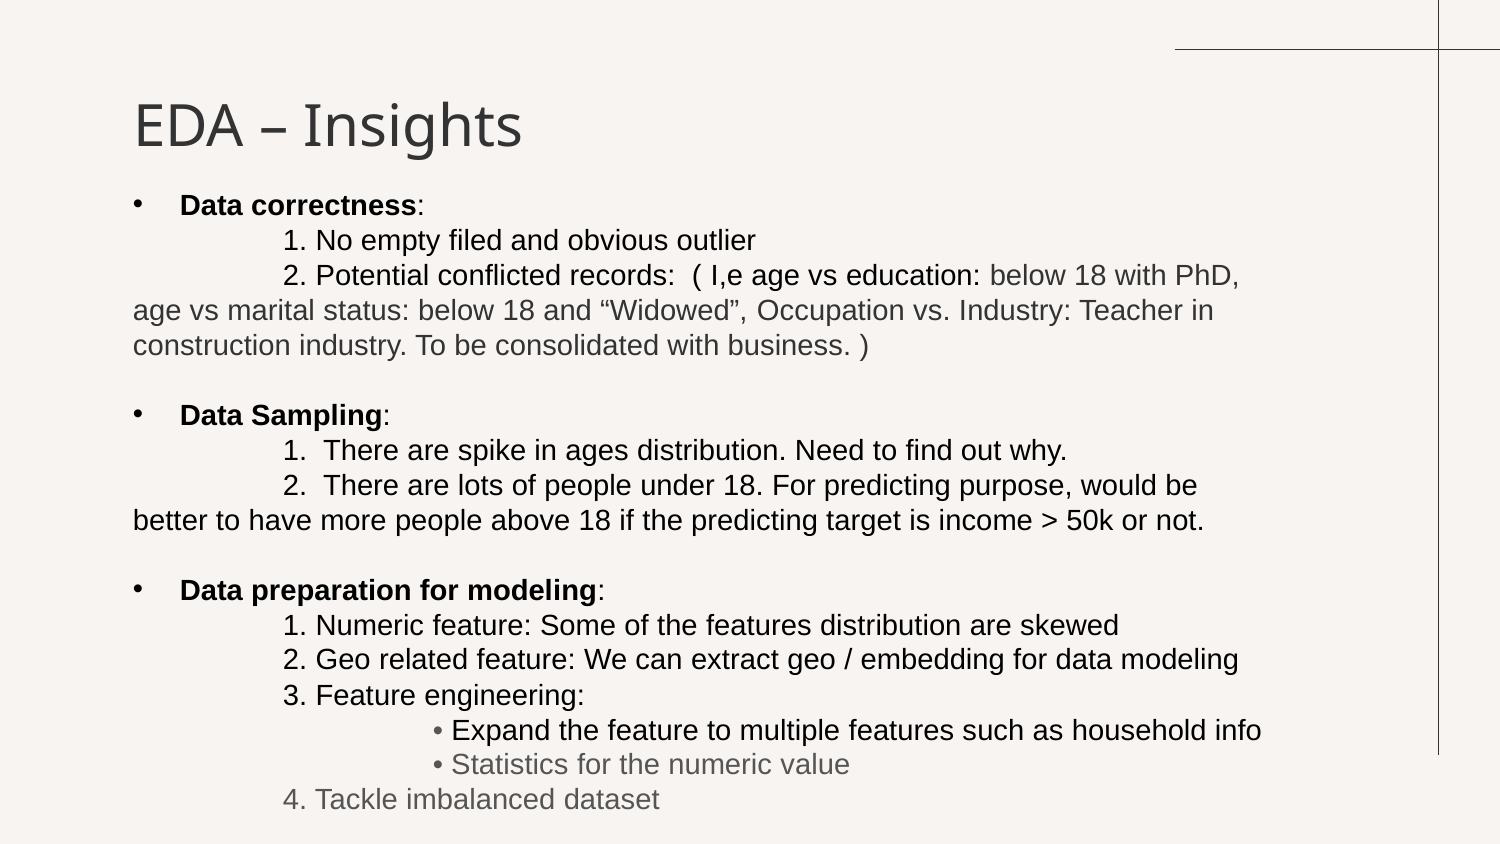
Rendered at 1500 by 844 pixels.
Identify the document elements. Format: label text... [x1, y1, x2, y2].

text_box Data correctness: 1. No empty filed and obvious outlier 2. Potential conflicted records: ( I,e age vs education: below 18 with PhD, age vs marital status: below 18 and “Widowed”, Occupation vs. Industry: Teacher in construction industry. To be consolidated with business. ) Data Sampling: 1. There are spike in ages distribution. Need to find out why. 2. There are lots of people under 18. For predicting purpose, would be better to have more people above 18 if the predicting target is income > 50k or not. Data preparation for modeling: 1. Numeric feature: Some of the features distribution are skewed 2. Geo related feature: We can extract geo / embedding for data modeling 3. Feature engineering: • Expand the feature to multiple features such as household info • Statistics for the numeric value 4. Tackle imbalanced dataset [118, 144, 1286, 844]
title EDA – Insights [118, 72, 1382, 167]
